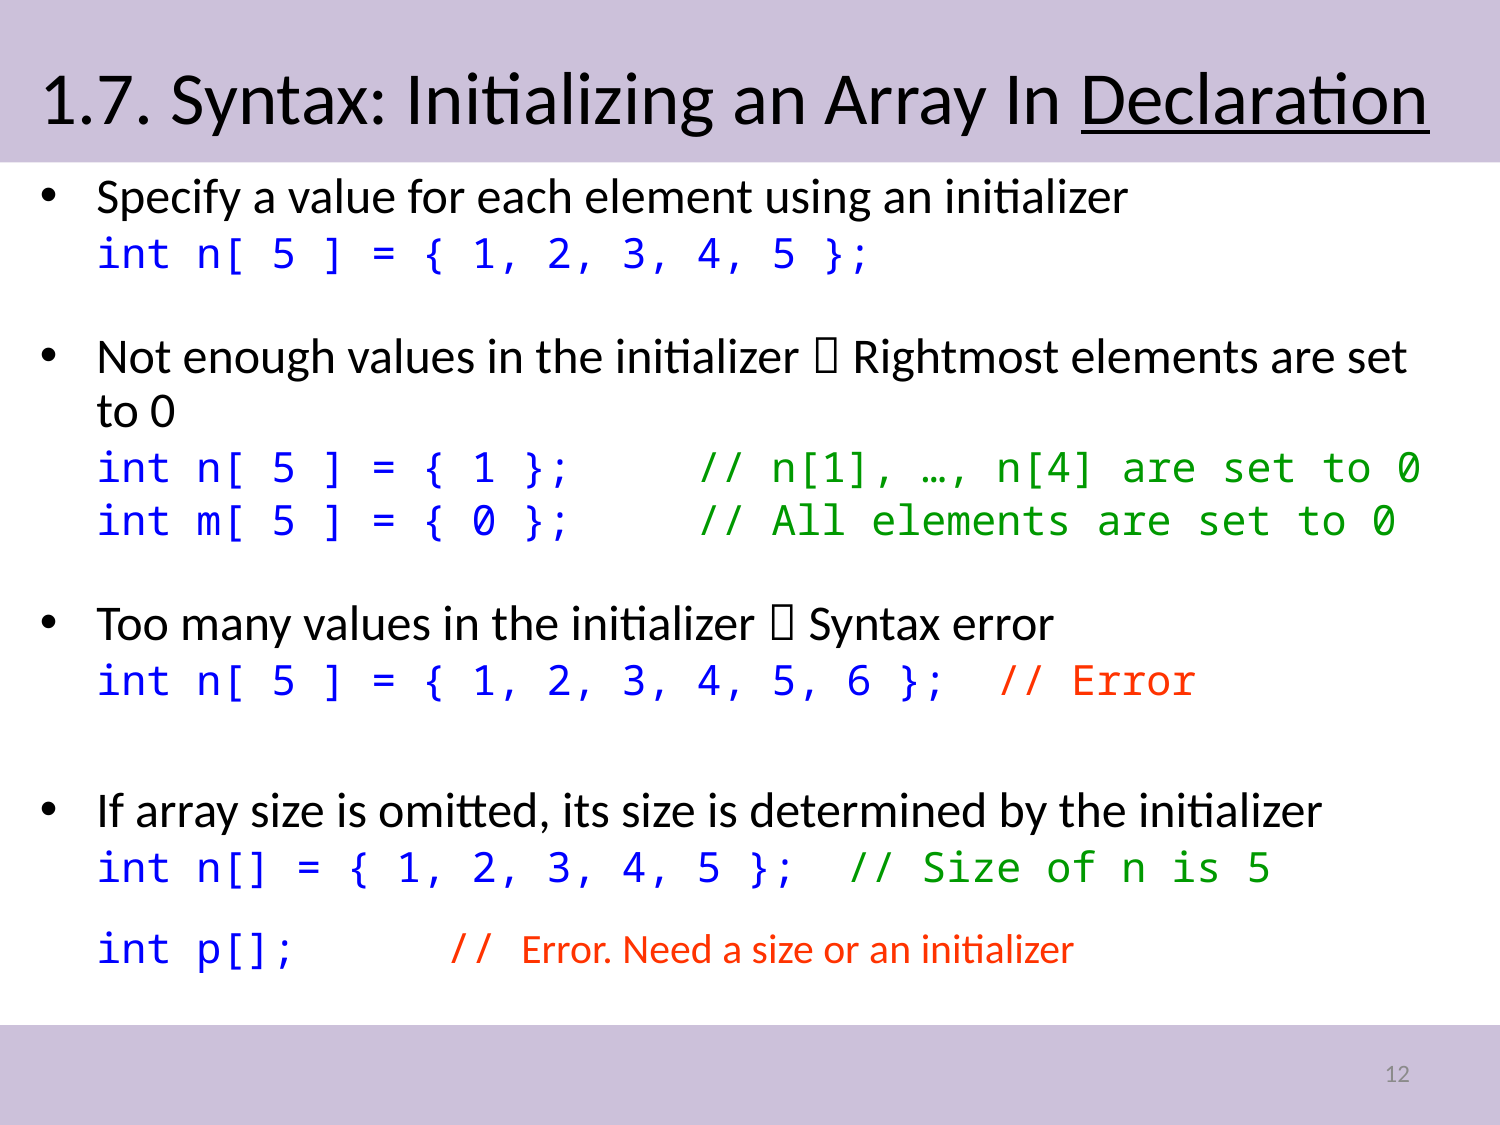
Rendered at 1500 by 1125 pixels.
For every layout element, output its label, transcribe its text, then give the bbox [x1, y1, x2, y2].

title 1.7. Syntax: Initializing an Array In Declaration [24, 27, 1488, 163]
list Specify a value for each element using an initializer int n[ 5 ] = { 1, 2, 3, 4, 5 }; Not enough values in the initializer  Rightmost elements are set to 0 int n[ 5 ] = { 1 }; // n[1], …, n[4] are set to 0 int m[ 5 ] = { 0 }; // All elements are set to 0 Too many values in the initializer  Syntax error int n[ 5 ] = { 1, 2, 3, 4, 5, 6 }; // Error If array size is omitted, its size is determined by the initializer int n[] = { 1, 2, 3, 4, 5 }; // Size of n is 5 int p[]; // Error. Need a size or an initializer [24, 162, 1475, 1013]
slide_number 12 [1074, 1042, 1425, 1103]
